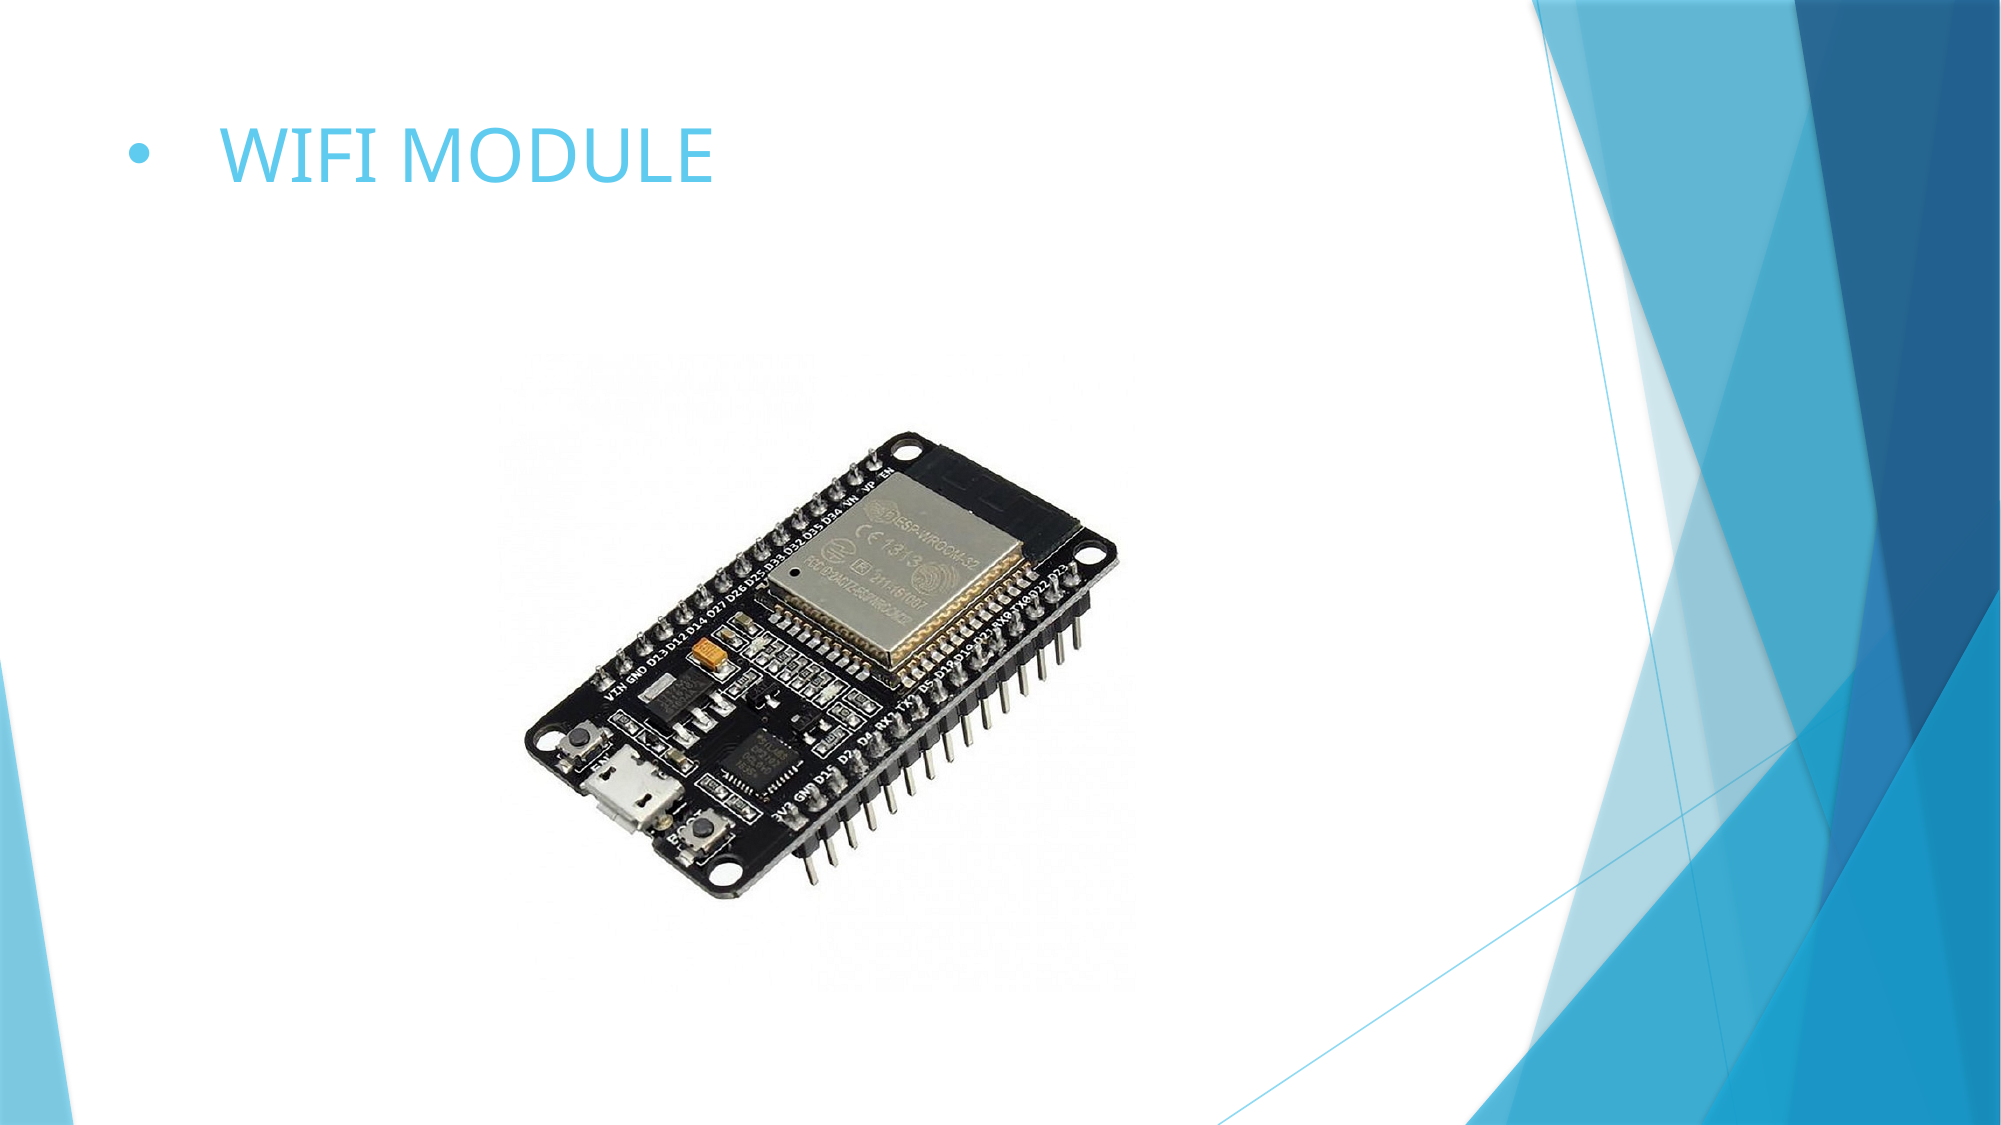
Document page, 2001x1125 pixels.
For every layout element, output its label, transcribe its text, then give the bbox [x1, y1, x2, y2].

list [391, 353, 1241, 992]
title WIFI MODULE [111, 99, 1522, 317]
